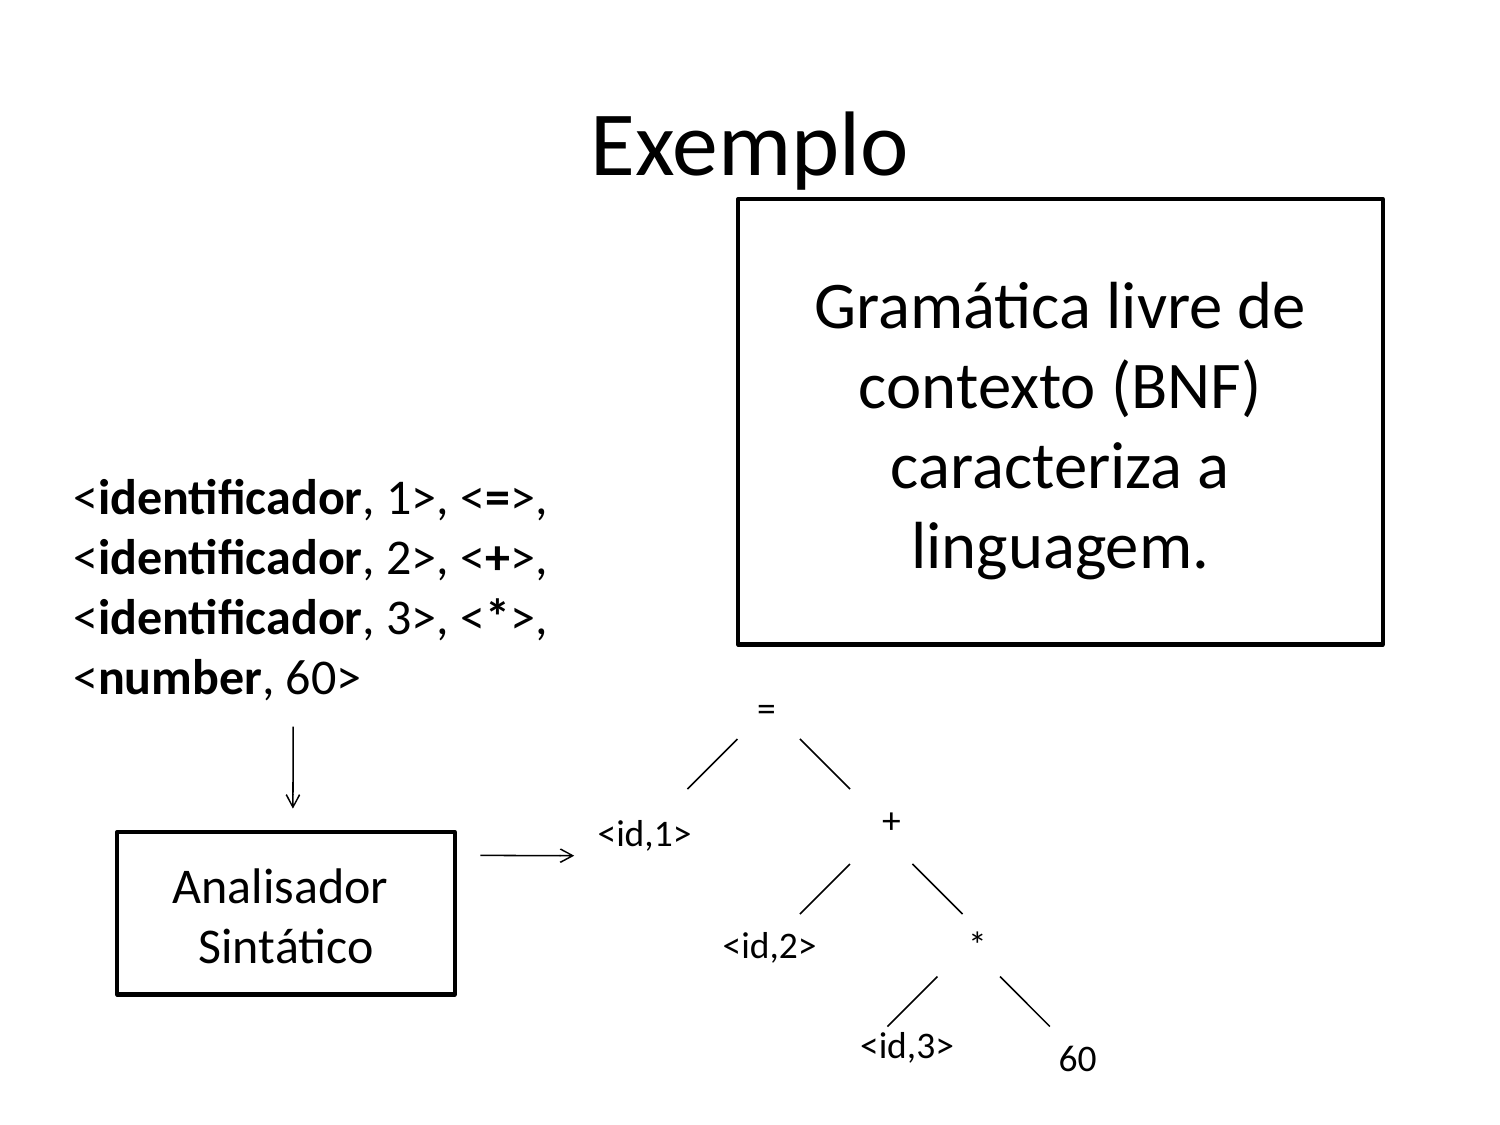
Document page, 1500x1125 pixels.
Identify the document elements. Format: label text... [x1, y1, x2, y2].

text_box Gramática livre de contexto (BNF) caracteriza a linguagem. [736, 197, 1385, 647]
text_box <identificador, 1>, <=>, <identificador, 2>, <+>, <identificador, 3>, <*>, <number, 60> [58, 456, 728, 712]
text_box Analisador Sintático [115, 830, 457, 997]
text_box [562, 676, 1118, 1102]
title Exemplo [75, 45, 1425, 233]
